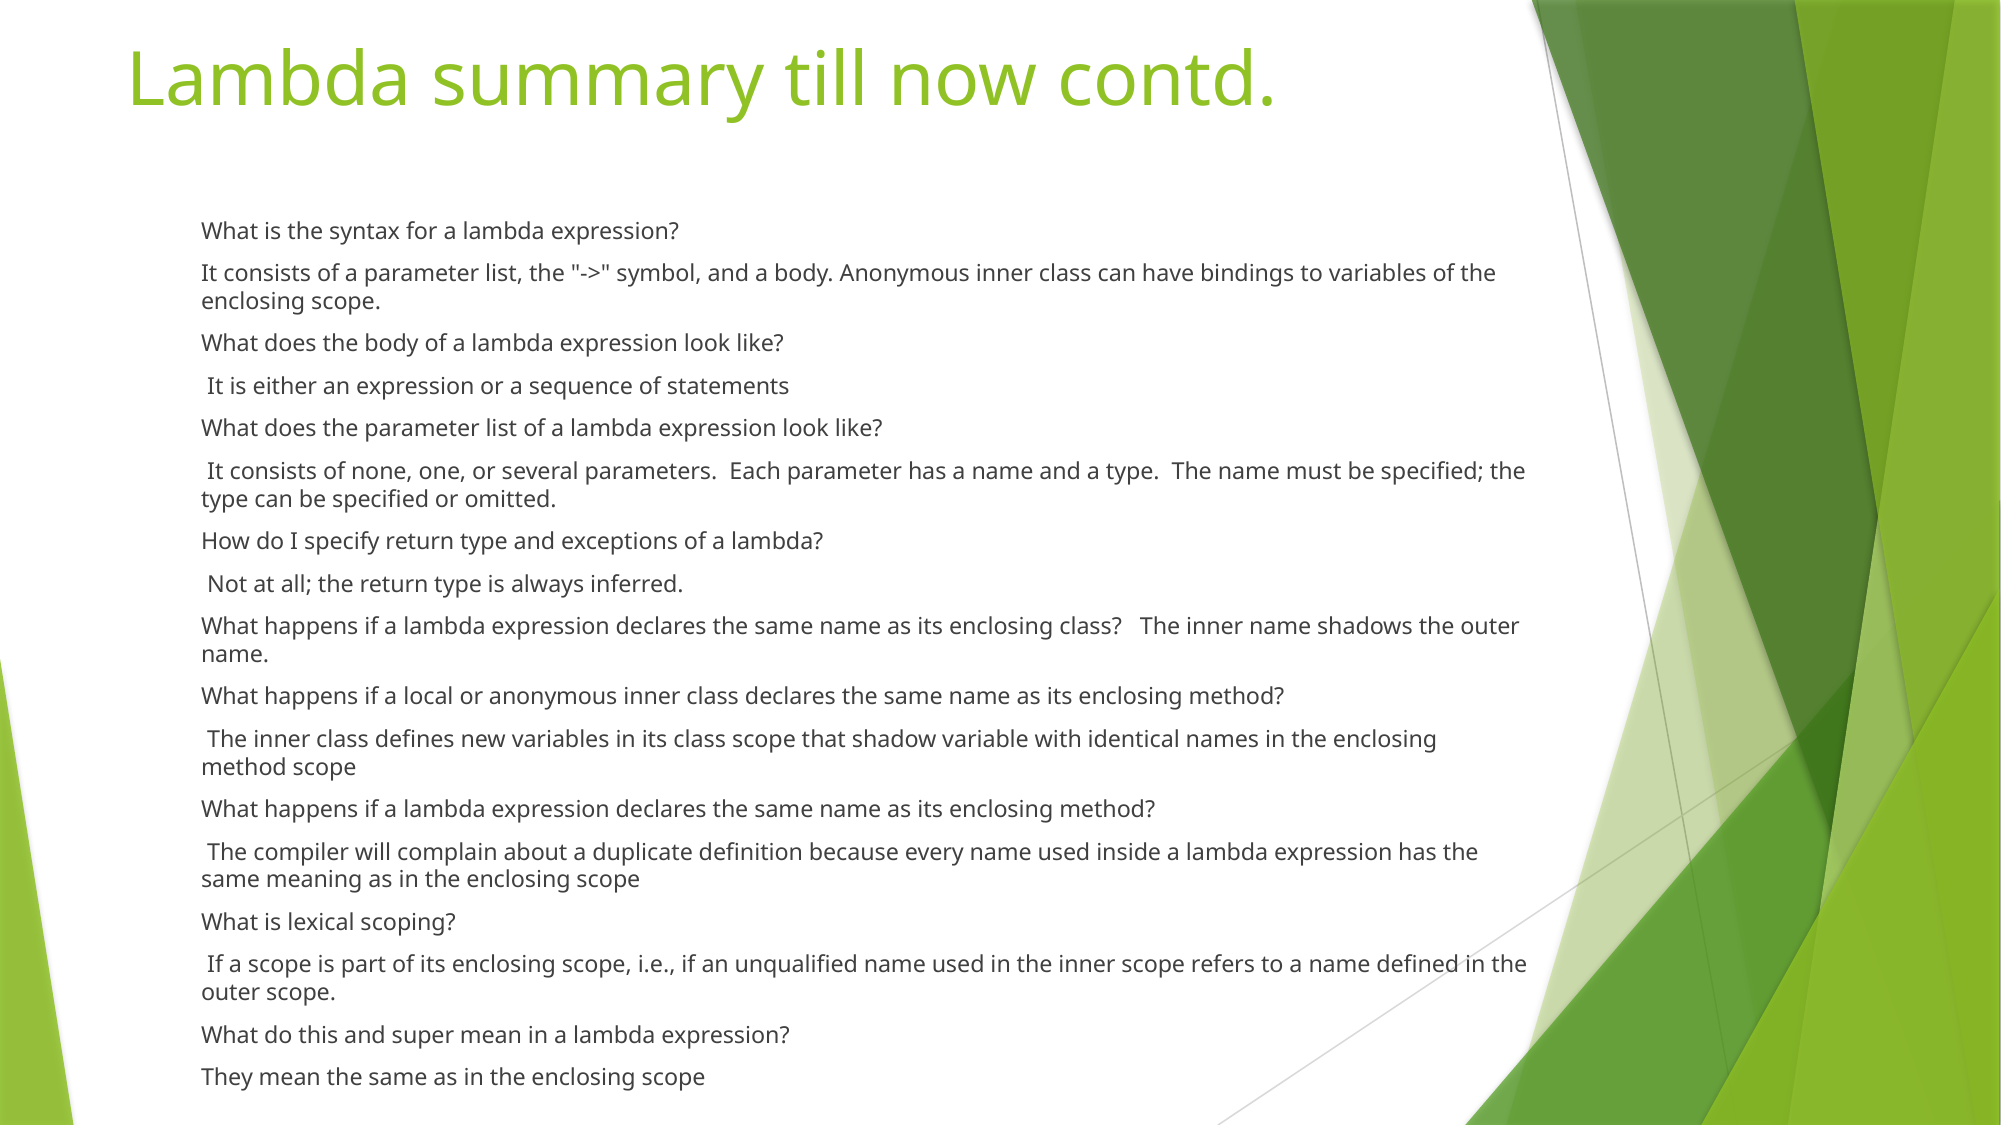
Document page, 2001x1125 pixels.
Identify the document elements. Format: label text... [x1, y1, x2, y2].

title Lambda summary till now contd. [111, 23, 1522, 141]
list What is the syntax for a lambda expression? It consists of a parameter list, the "->" symbol, and a body. Anonymous inner class can have bindings to variables of the enclosing scope. What does the body of a lambda expression look like? It is either an expression or a sequence of statements What does the parameter list of a lambda expression look like? It consists of none, one, or several parameters. Each parameter has a name and a type. The name must be specified; the type can be specified or omitted. How do I specify return type and exceptions of a lambda? Not at all; the return type is always inferred. What happens if a lambda expression declares the same name as its enclosing class? The inner name shadows the outer name. What happens if a local or anonymous inner class declares the same name as its enclosing method? The inner class defines new variables in its class scope that shadow variable with identical names in the enclosing method scope What happens if a lambda expression declares the same name as its enclosing method? The compiler will complain about a duplicate definition because every name used inside a lambda expression has the same meaning as in the enclosing scope What is lexical scoping? If a scope is part of its enclosing scope, i.e., if an unqualified name used in the inner scope refers to a name defined in the outer scope. What do this and super mean in a lambda expression? They mean the same as in the enclosing scope [111, 167, 1545, 1105]
